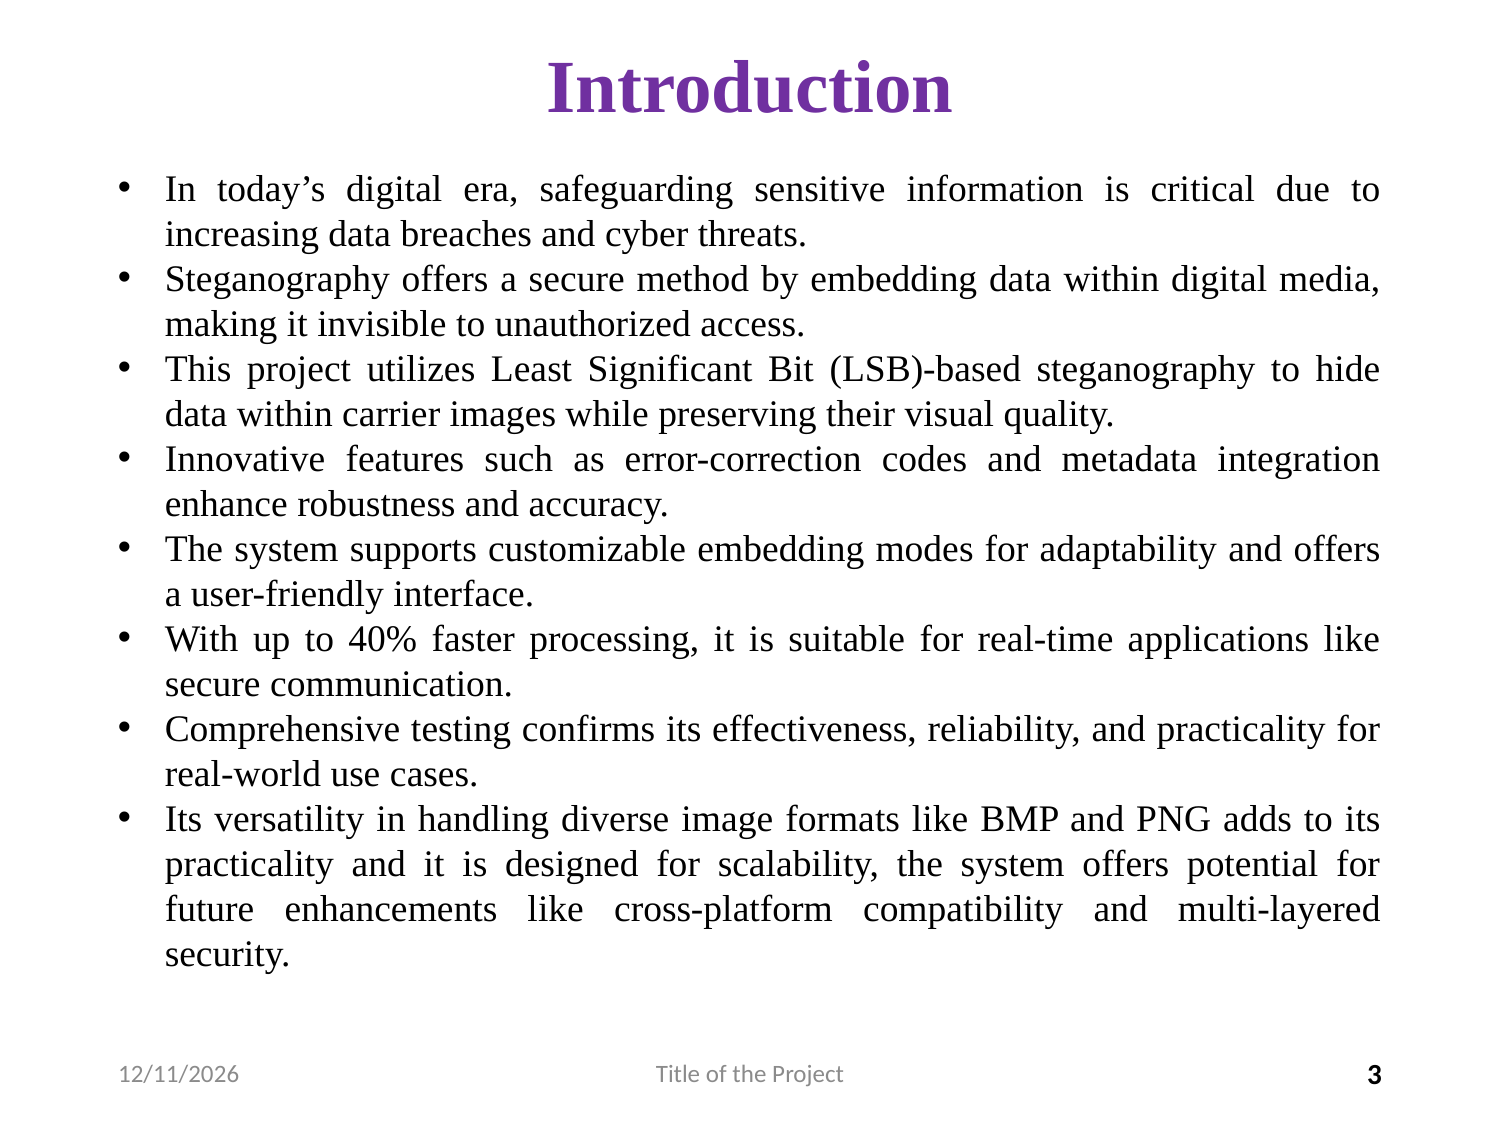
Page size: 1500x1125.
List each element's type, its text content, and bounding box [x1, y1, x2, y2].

footer Title of the Project [496, 1042, 1004, 1103]
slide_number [103, 1042, 441, 1103]
text_box In today’s digital era, safeguarding sensitive information is critical due to increasing data breaches and cyber threats. Steganography offers a secure method by embedding data within digital media, making it invisible to unauthorized access. This project utilizes Least Significant Bit (LSB)-based steganography to hide data within carrier images while preserving their visual quality. Innovative features such as error-correction codes and metadata integration enhance robustness and accuracy. The system supports customizable embedding modes for adaptability and offers a user-friendly interface. With up to 40% faster processing, it is suitable for real-time applications like secure communication. Comprehensive testing confirms its effectiveness, reliability, and practicality for real-world use cases. Its versatility in handling diverse image formats like BMP and PNG adds to its practicality and it is designed for scalability, the system offers potential for future enhancements like cross-platform compatibility and multi-layered security. [103, 156, 1397, 982]
title Introduction [103, 44, 1397, 132]
slide_number 3 [1059, 1042, 1397, 1103]
